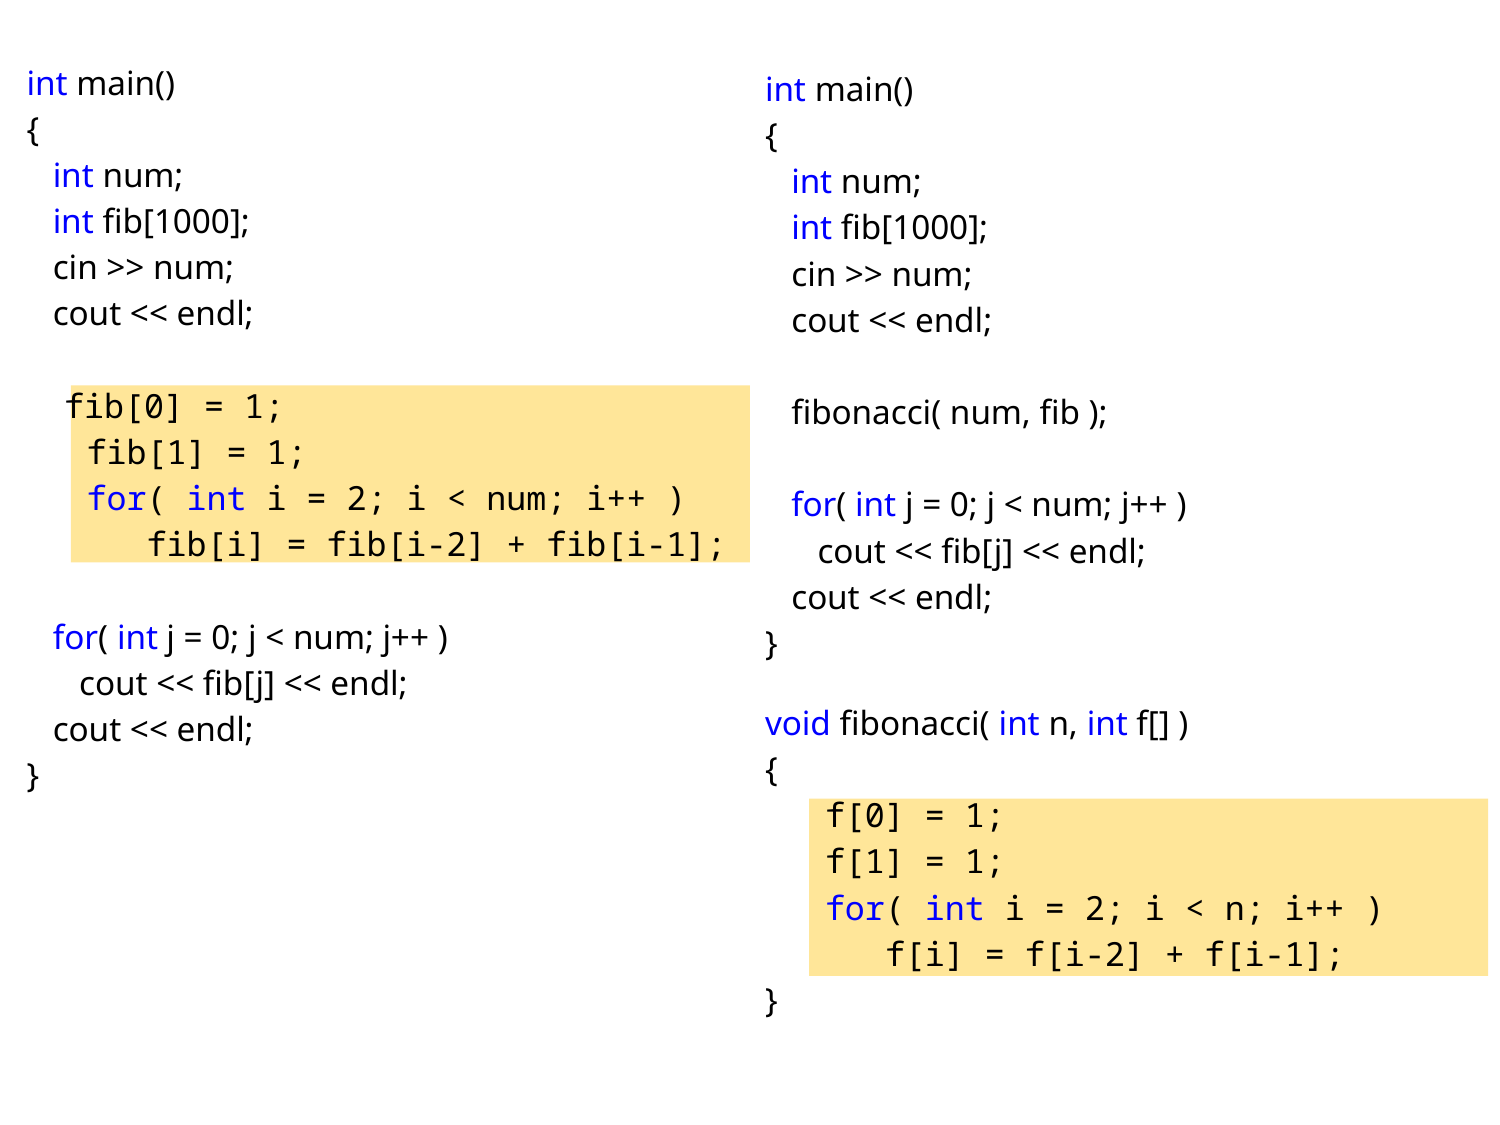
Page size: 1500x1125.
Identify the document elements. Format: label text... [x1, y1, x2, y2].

list int main() { int num; int fib[1000]; cin >> num; cout << endl; fib[0] = 1; fib[1] = 1; for( int i = 2; i < num; i++ ) fib[i] = fib[i-2] + fib[i-1]; for( int j = 0; j < num; j++ ) cout << fib[j] << endl; cout << endl; } [11, 60, 749, 829]
list int main() { int num; int fib[1000]; cin >> num; cout << endl; fibonacci( num, fib ); for( int j = 0; j < num; j++ ) cout << fib[j] << endl; cout << endl; } void fibonacci( int n, int f[] ) { f[0] = 1; f[1] = 1; for( int i = 2; i < n; i++ ) f[i] = f[i-2] + f[i-1]; } [749, 60, 1489, 1065]
